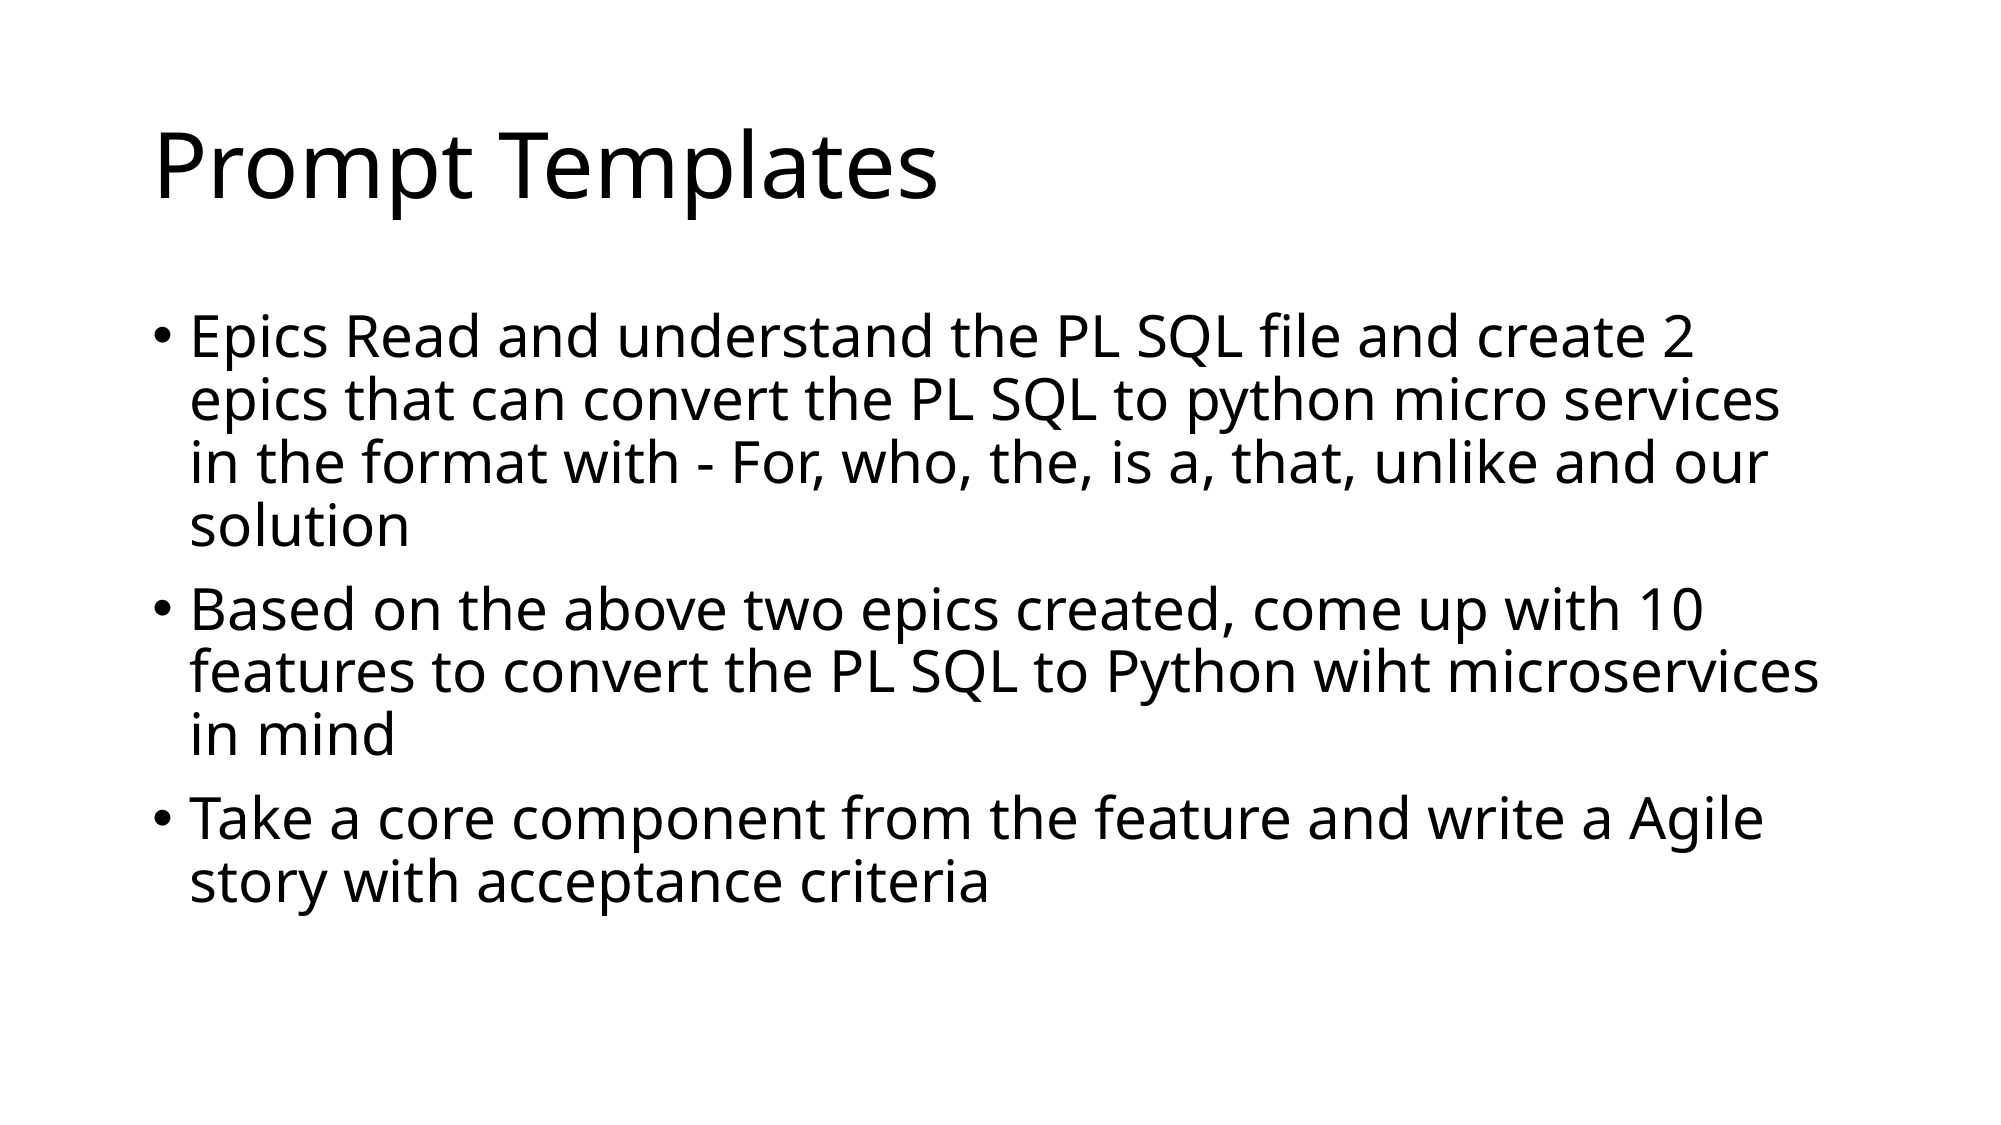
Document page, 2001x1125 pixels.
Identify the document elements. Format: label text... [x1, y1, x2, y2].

title Prompt Templates [137, 59, 1863, 278]
list Epics Read and understand the PL SQL file and create 2 epics that can convert the PL SQL to python micro services in the format with - For, who, the, is a, that, unlike and our solution Based on the above two epics created, come up with 10 features to convert the PL SQL to Python wiht microservices in mind Take a core component from the feature and write a Agile story with acceptance criteria [137, 299, 1863, 1014]
